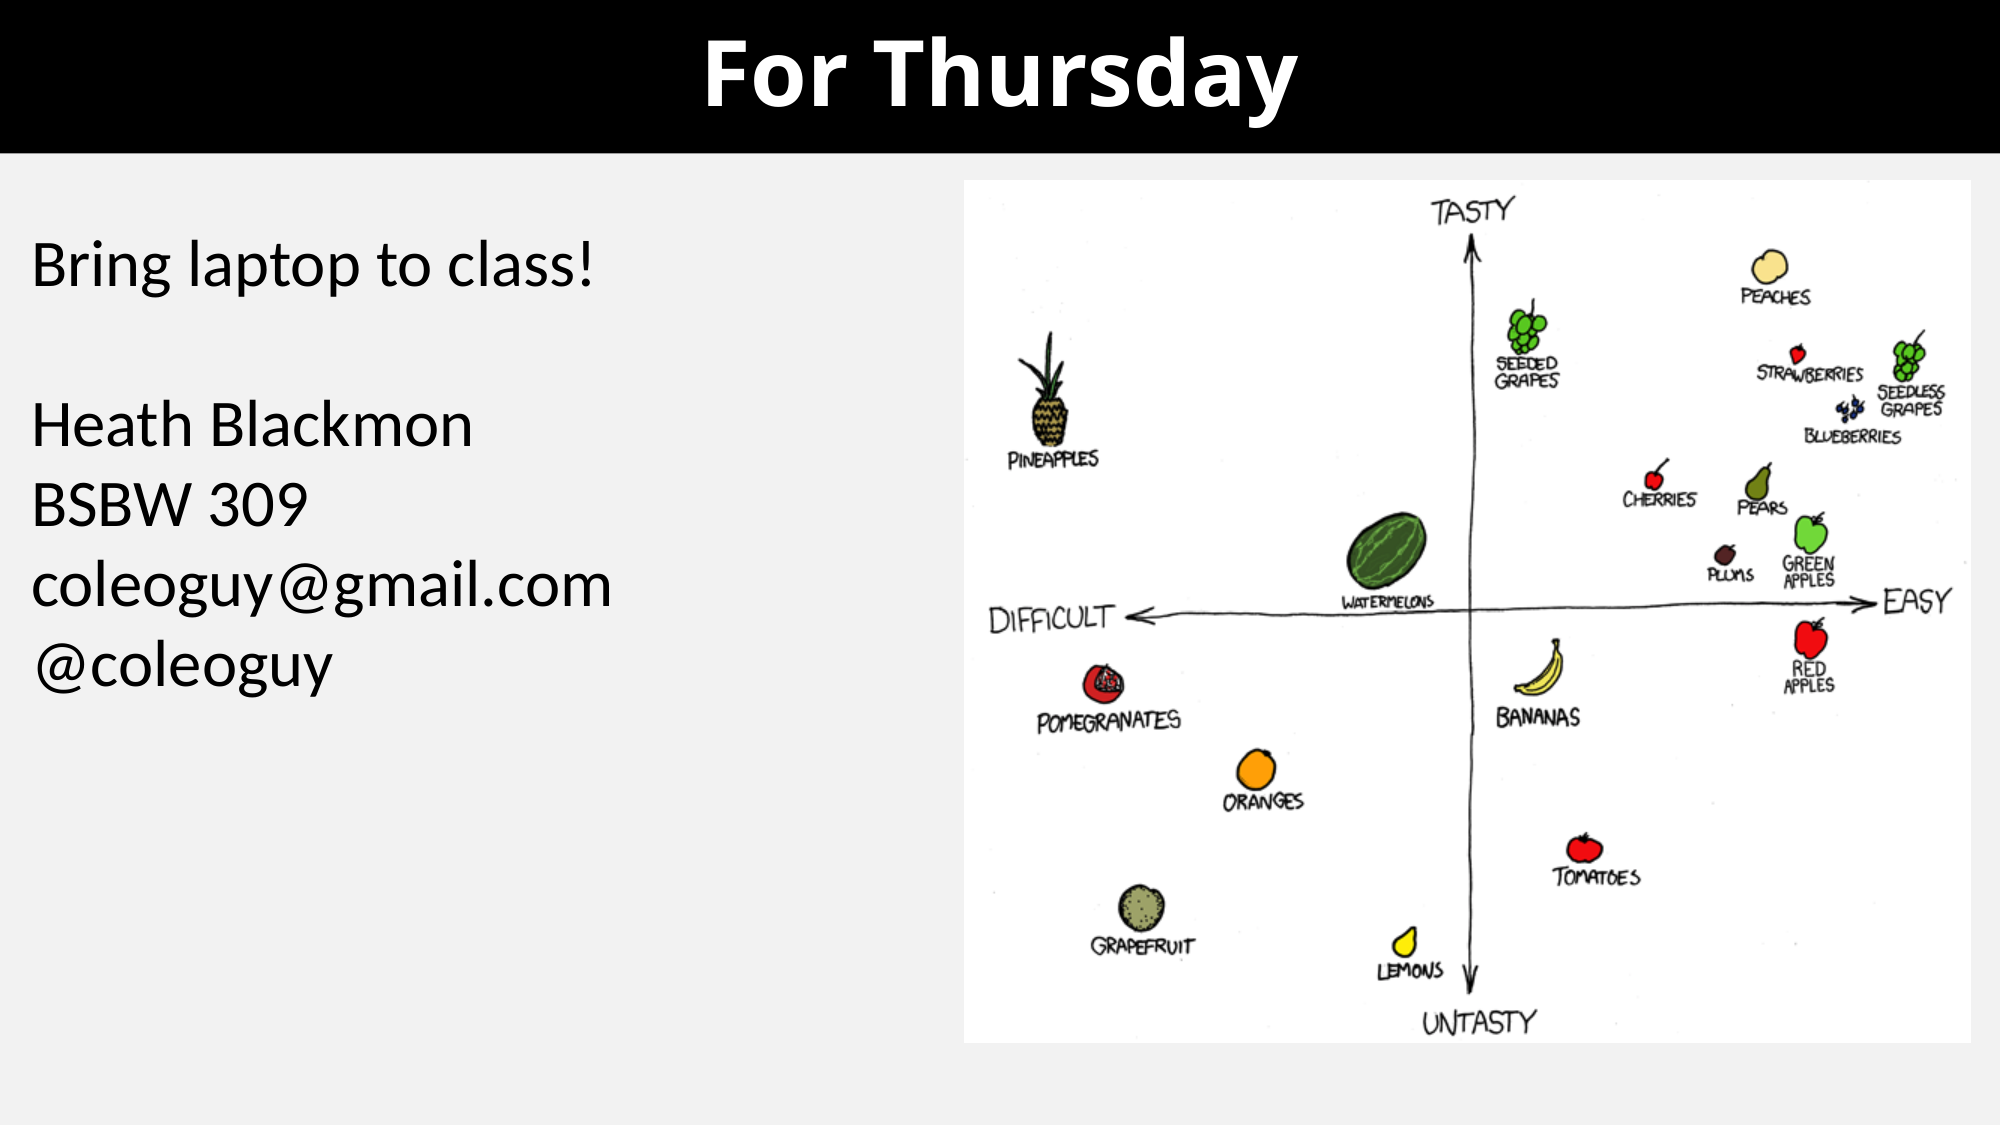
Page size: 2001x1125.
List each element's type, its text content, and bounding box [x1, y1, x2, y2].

text_box Bring laptop to class! Heath Blackmon BSBW 309 coleoguy@gmail.com @coleoguy [16, 212, 964, 708]
title For Thursday [0, 0, 2000, 154]
picture [964, 180, 1971, 1043]
